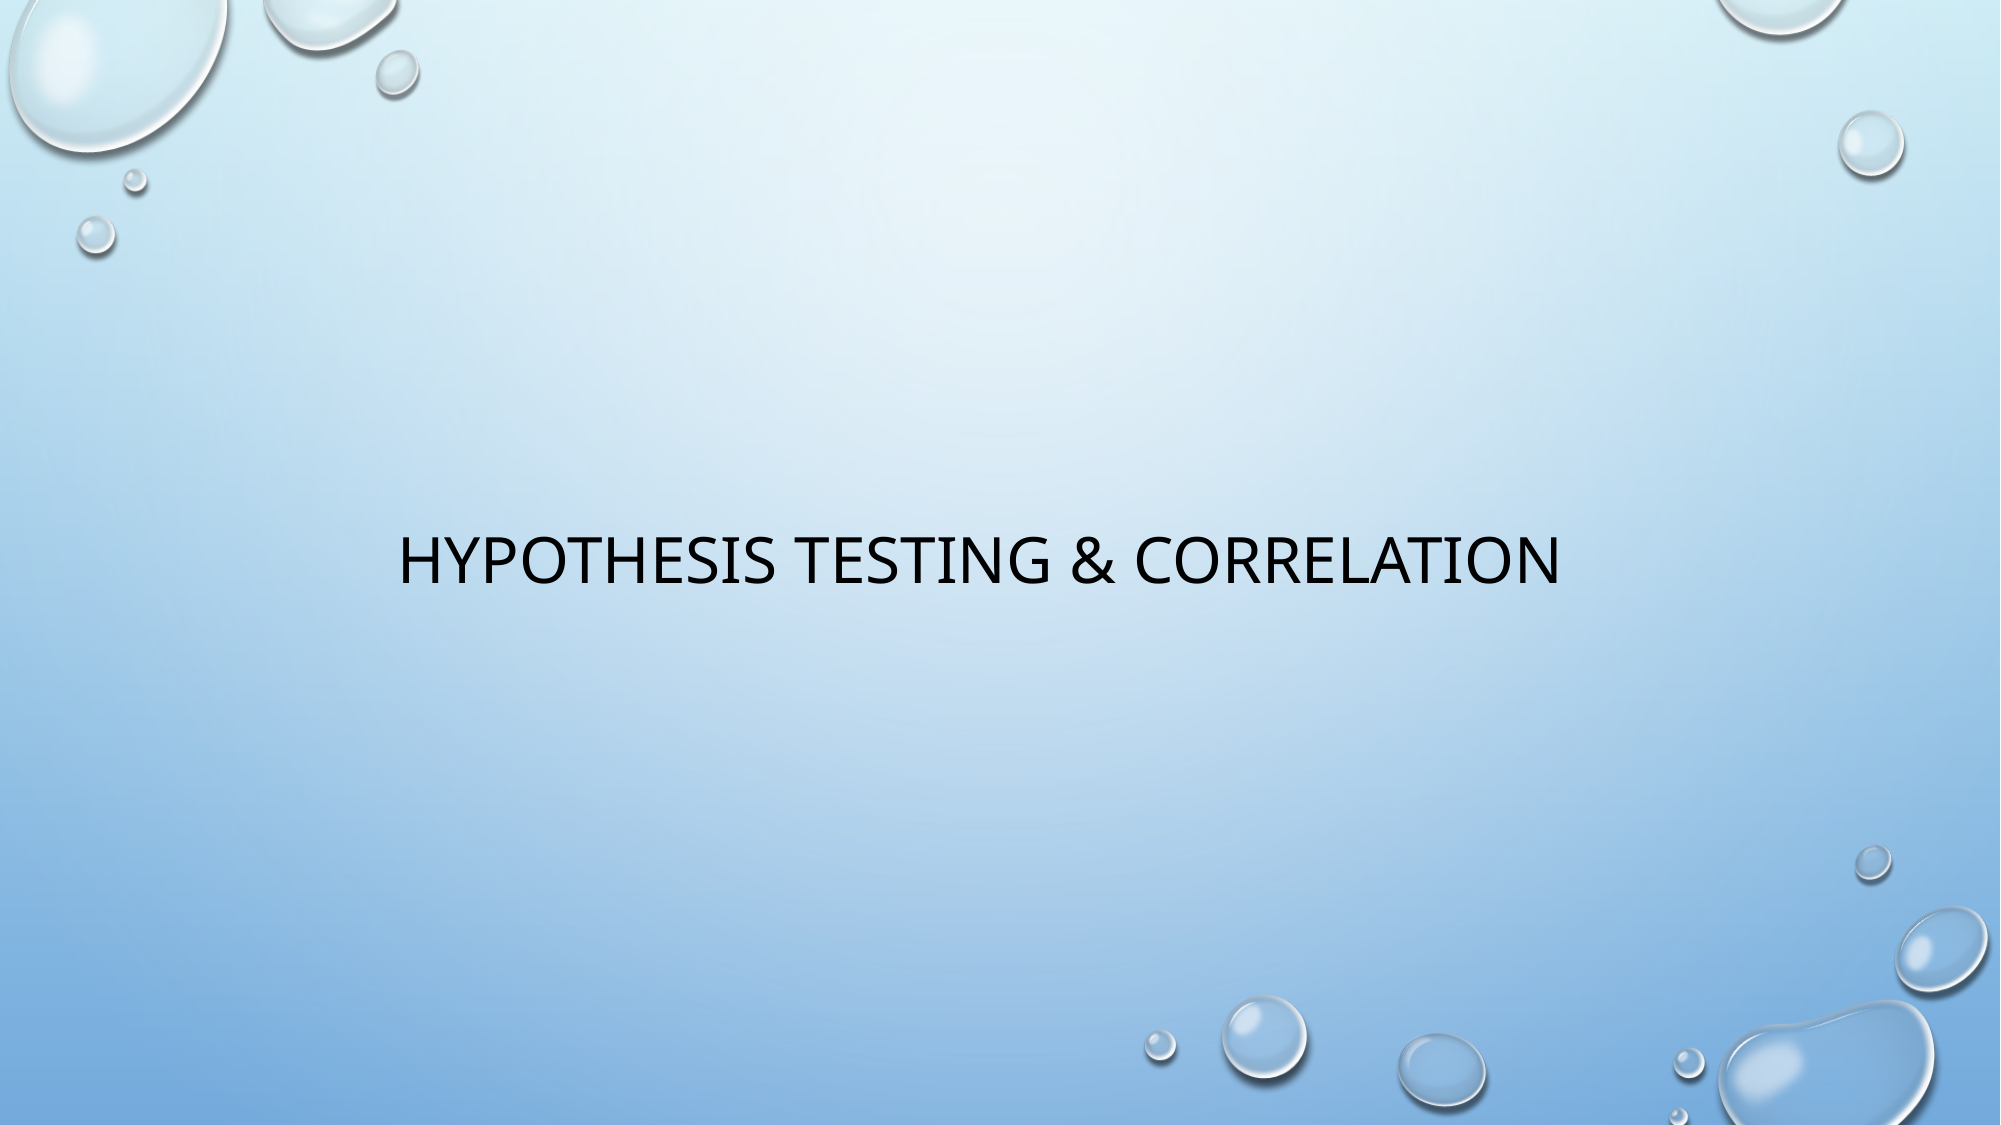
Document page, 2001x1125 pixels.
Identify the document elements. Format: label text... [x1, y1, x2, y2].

picture [0, 0, 2000, 1125]
title Hypothesis Testing & Correlation [130, 520, 1831, 605]
